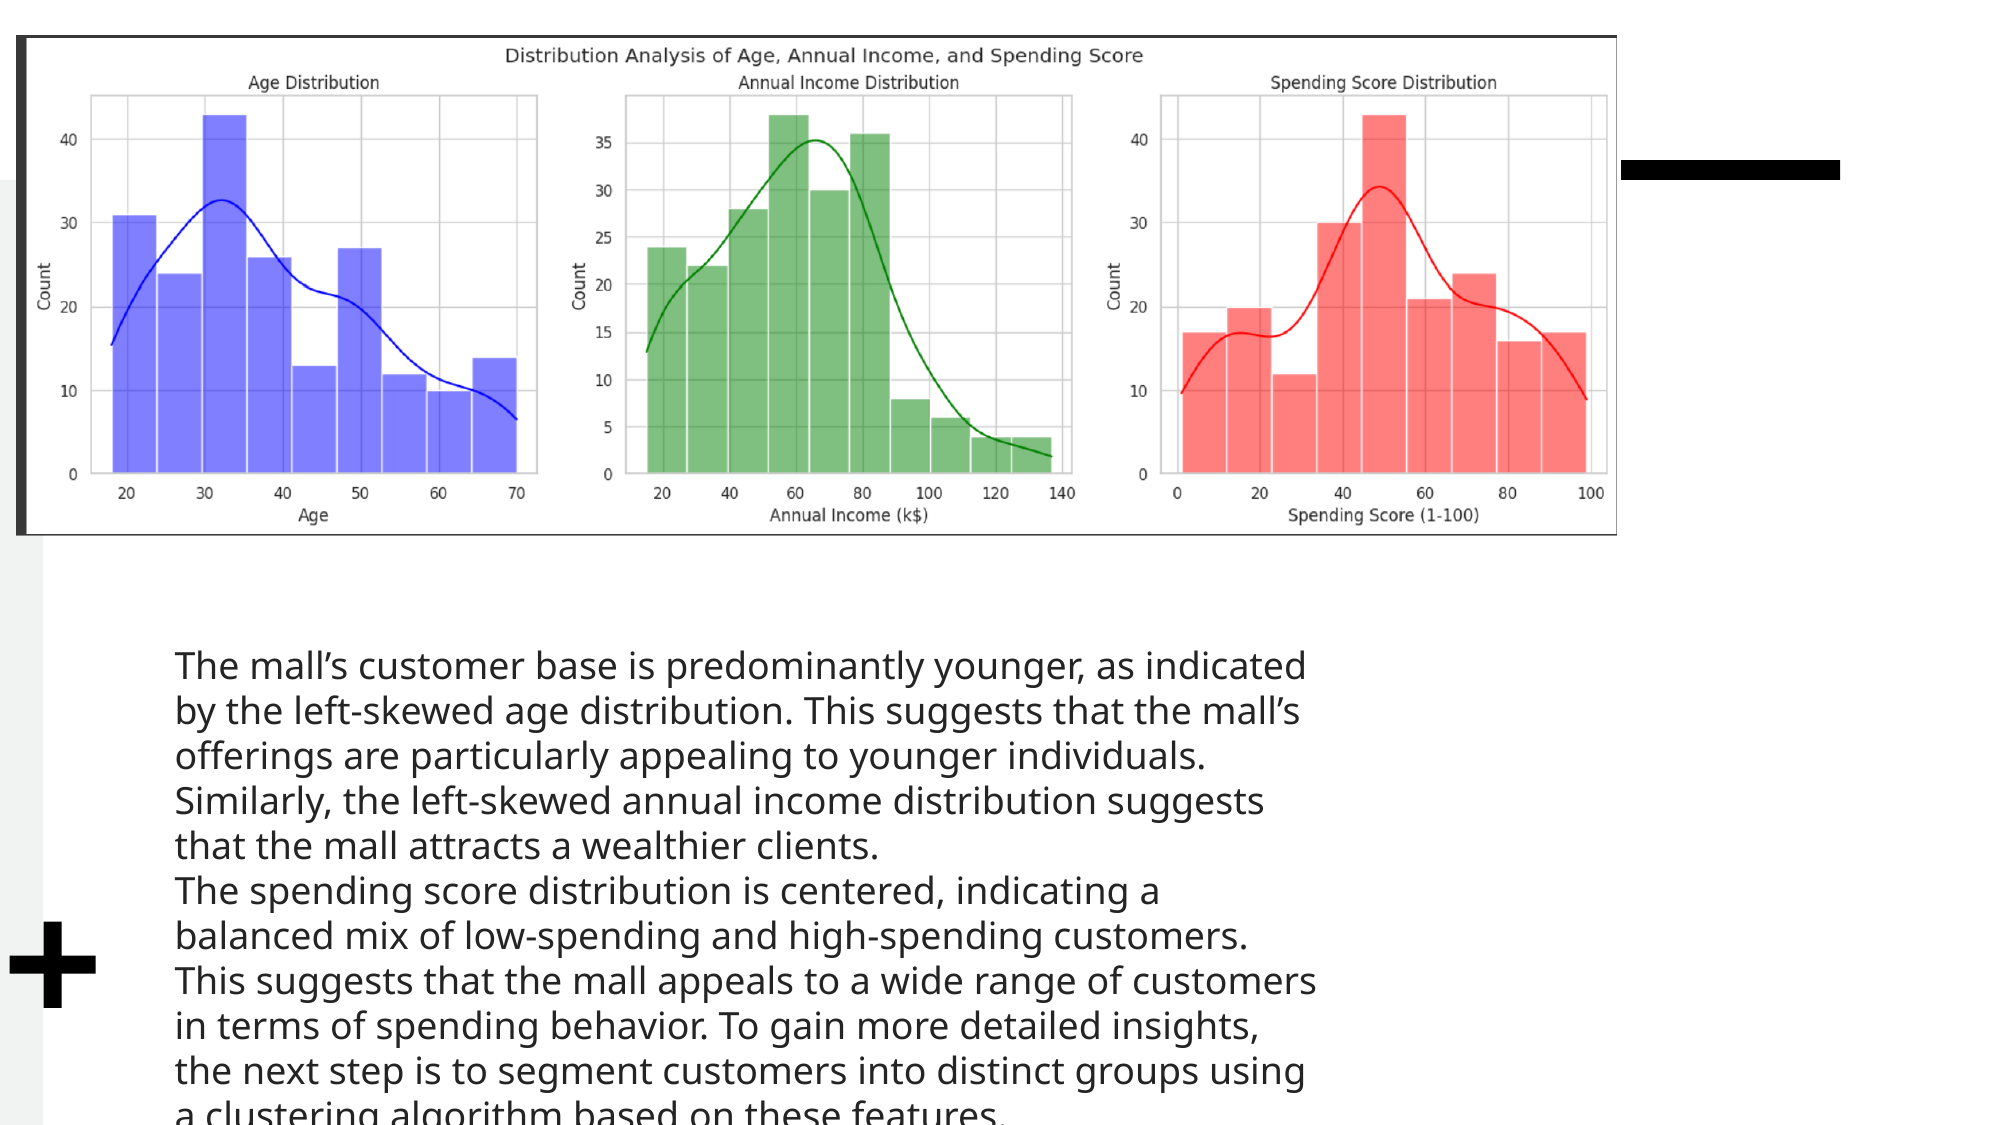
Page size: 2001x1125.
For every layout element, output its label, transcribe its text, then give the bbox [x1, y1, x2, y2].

text_box The mall’s customer base is predominantly younger, as indicated by the left-skewed age distribution. This suggests that the mall’s offerings are particularly appealing to younger individuals. Similarly, the left-skewed annual income distribution suggests that the mall attracts a wealthier clients. The spending score distribution is centered, indicating a balanced mix of low-spending and high-spending customers. This suggests that the mall appeals to a wide range of customers in terms of spending behavior. To gain more detailed insights, the next step is to segment customers into distinct groups using a clustering algorithm based on these features. [159, 634, 1335, 1125]
picture [15, 35, 1617, 536]
